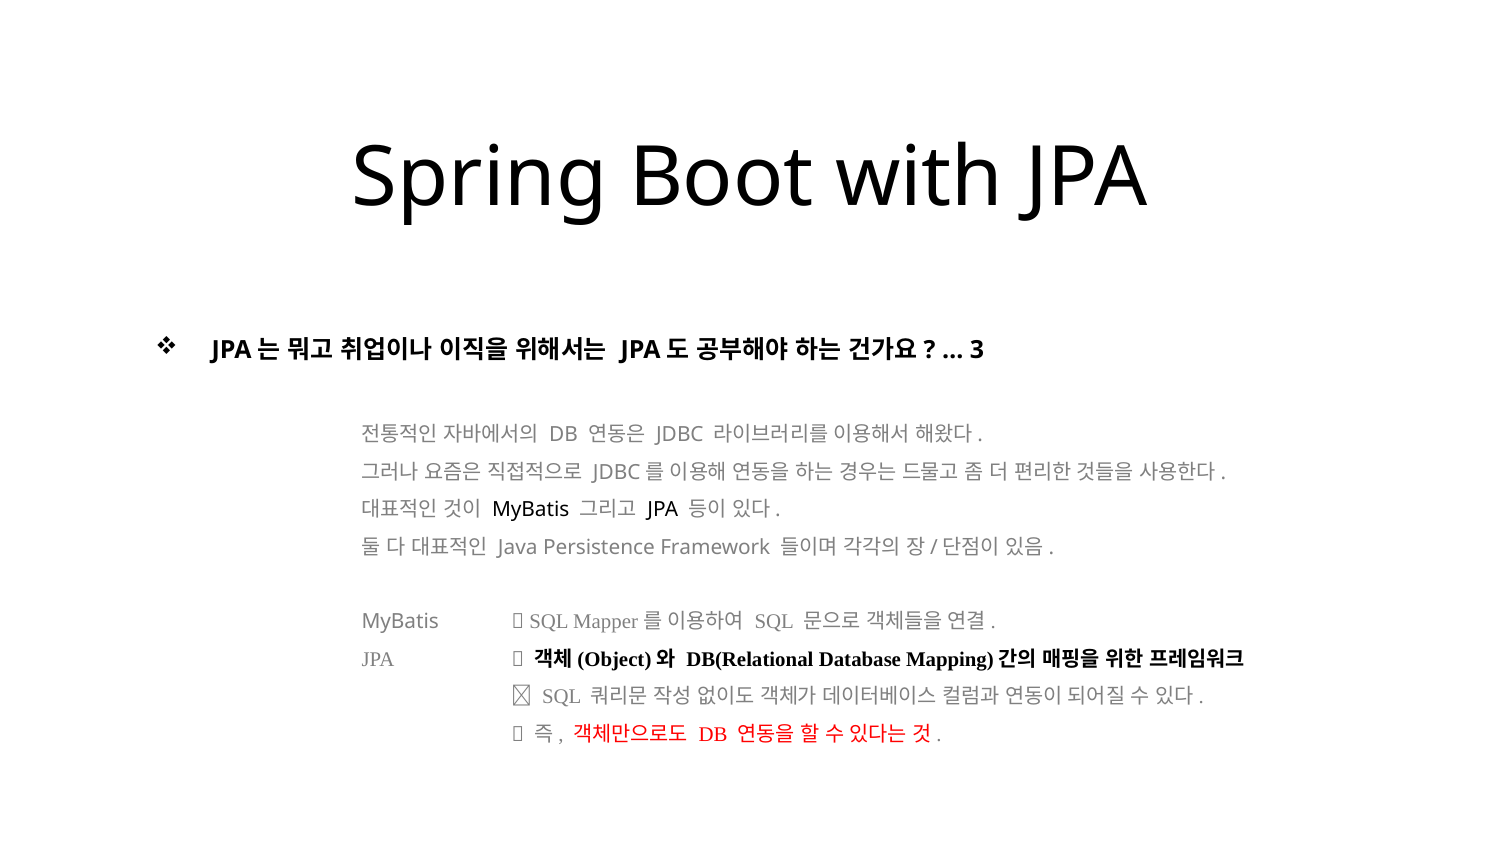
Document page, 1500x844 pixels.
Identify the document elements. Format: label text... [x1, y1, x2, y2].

text_box JPA는 뭐고 취업이나 이직을 위해서는 JPA도 공부해야 하는 건가요? … 3 전통적인 자바에서의 DB 연동은 JDBC 라이브러리를 이용해서 해왔다. 그러나 요즘은 직접적으로 JDBC를 이용해 연동을 하는 경우는 드물고 좀 더 편리한 것들을 사용한다. 대표적인 것이 MyBatis 그리고 JPA 등이 있다. 둘 다 대표적인 Java Persistence Framework 들이며 각각의 장/단점이 있음. MyBatis  SQL Mapper를 이용하여 SQL 문으로 객체들을 연결. JPA  객체(Object)와 DB(Relational Database Mapping)간의 매핑을 위한 프레임워크  SQL 쿼리문 작성 없이도 객체가 데이터베이스 컬럼과 연동이 되어질 수 있다.  즉, 객체만으로도 DB 연동을 할 수 있다는 것. [140, 311, 1383, 753]
text_box Spring Boot with JPA [112, 82, 1388, 263]
